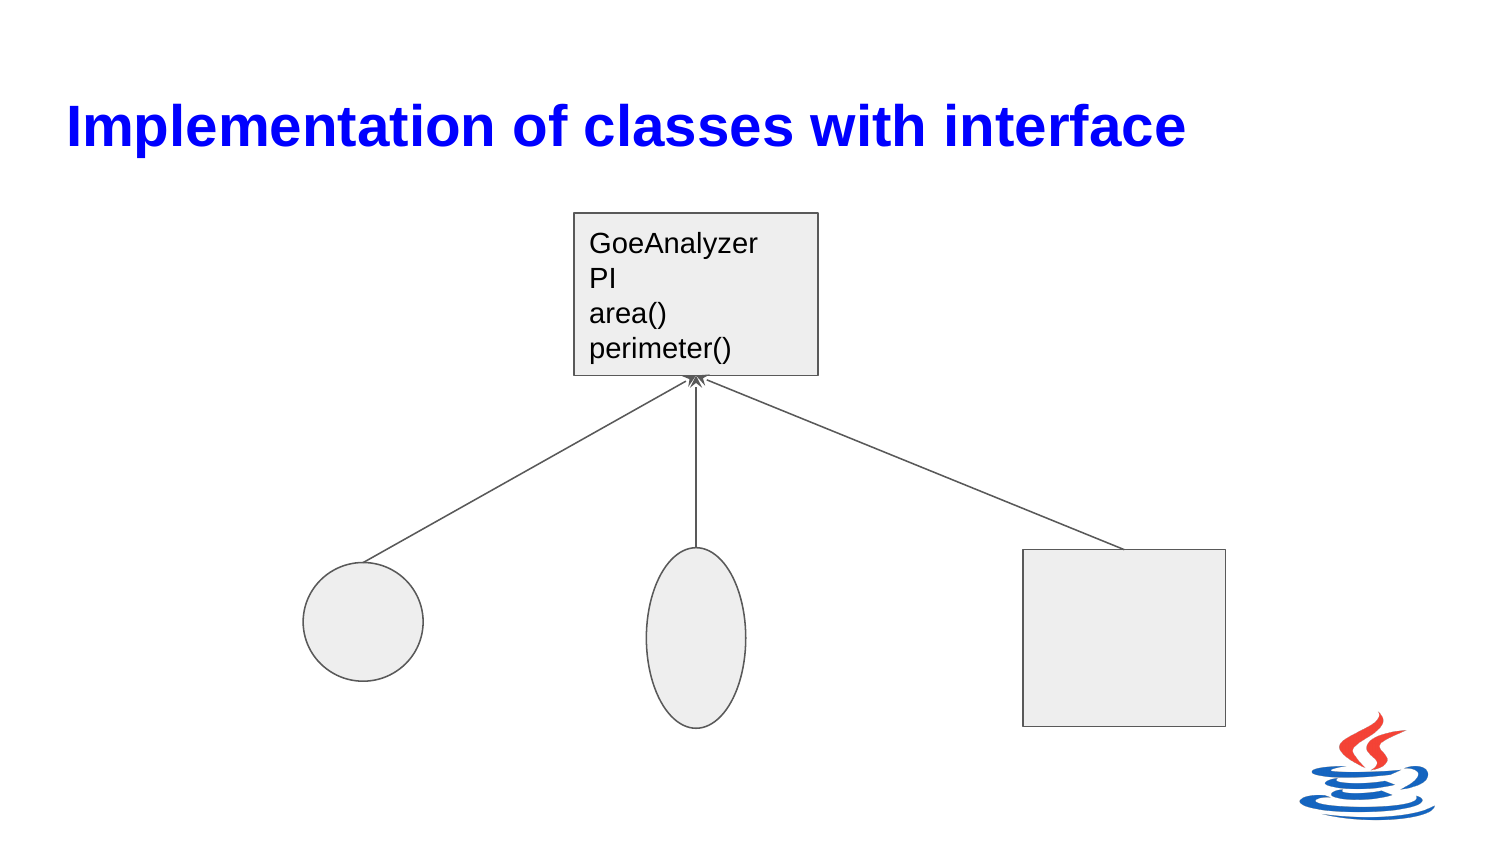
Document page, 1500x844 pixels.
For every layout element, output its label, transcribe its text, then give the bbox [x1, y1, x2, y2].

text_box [695, 375, 1125, 550]
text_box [362, 375, 697, 563]
text_box [1023, 549, 1226, 727]
title Implementation of classes with interface [51, 72, 1449, 167]
text_box [646, 558, 746, 729]
text_box [303, 562, 424, 682]
text_box GoeAnalyzer PI area() perimeter() [574, 212, 818, 373]
picture [1258, 700, 1475, 831]
